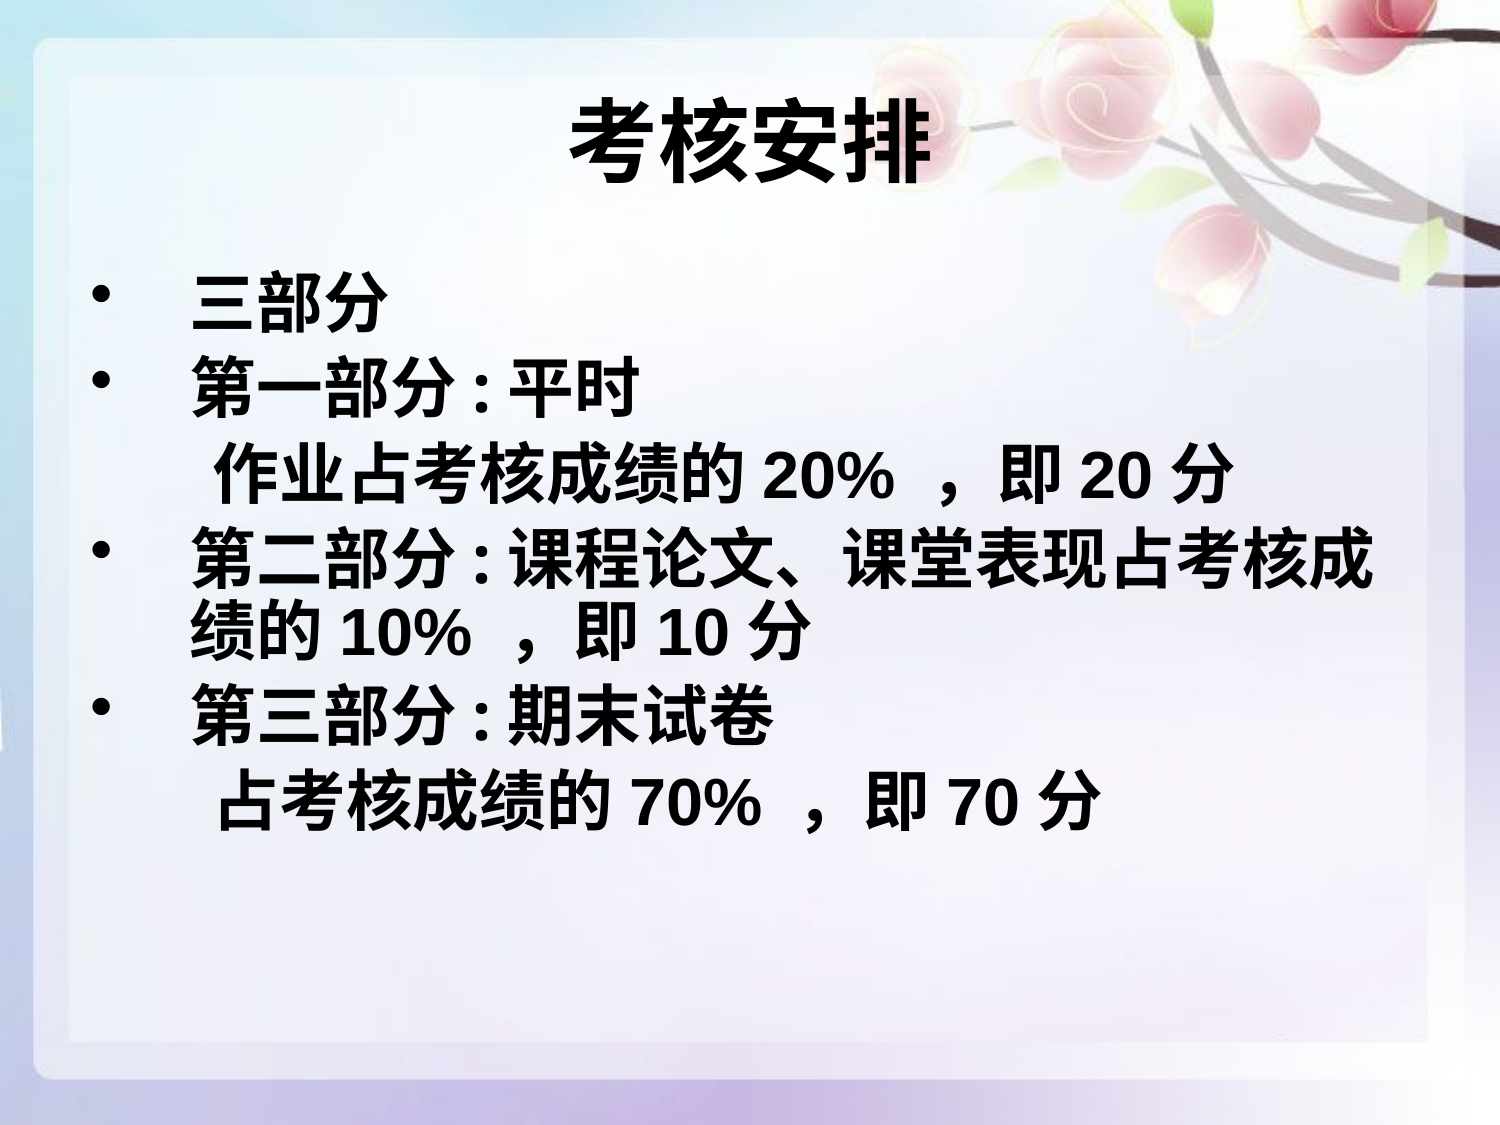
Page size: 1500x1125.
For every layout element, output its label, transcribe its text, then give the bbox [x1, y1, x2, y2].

list 三部分 第一部分:平时 作业占考核成绩的20% ，即20分 第二部分:课程论文、课堂表现占考核成绩的10% ，即10分 第三部分:期末试卷 占考核成绩的70% ，即70分 [74, 262, 1426, 1006]
picture [0, 0, 1500, 1125]
title 考核安排 [74, 44, 1426, 233]
